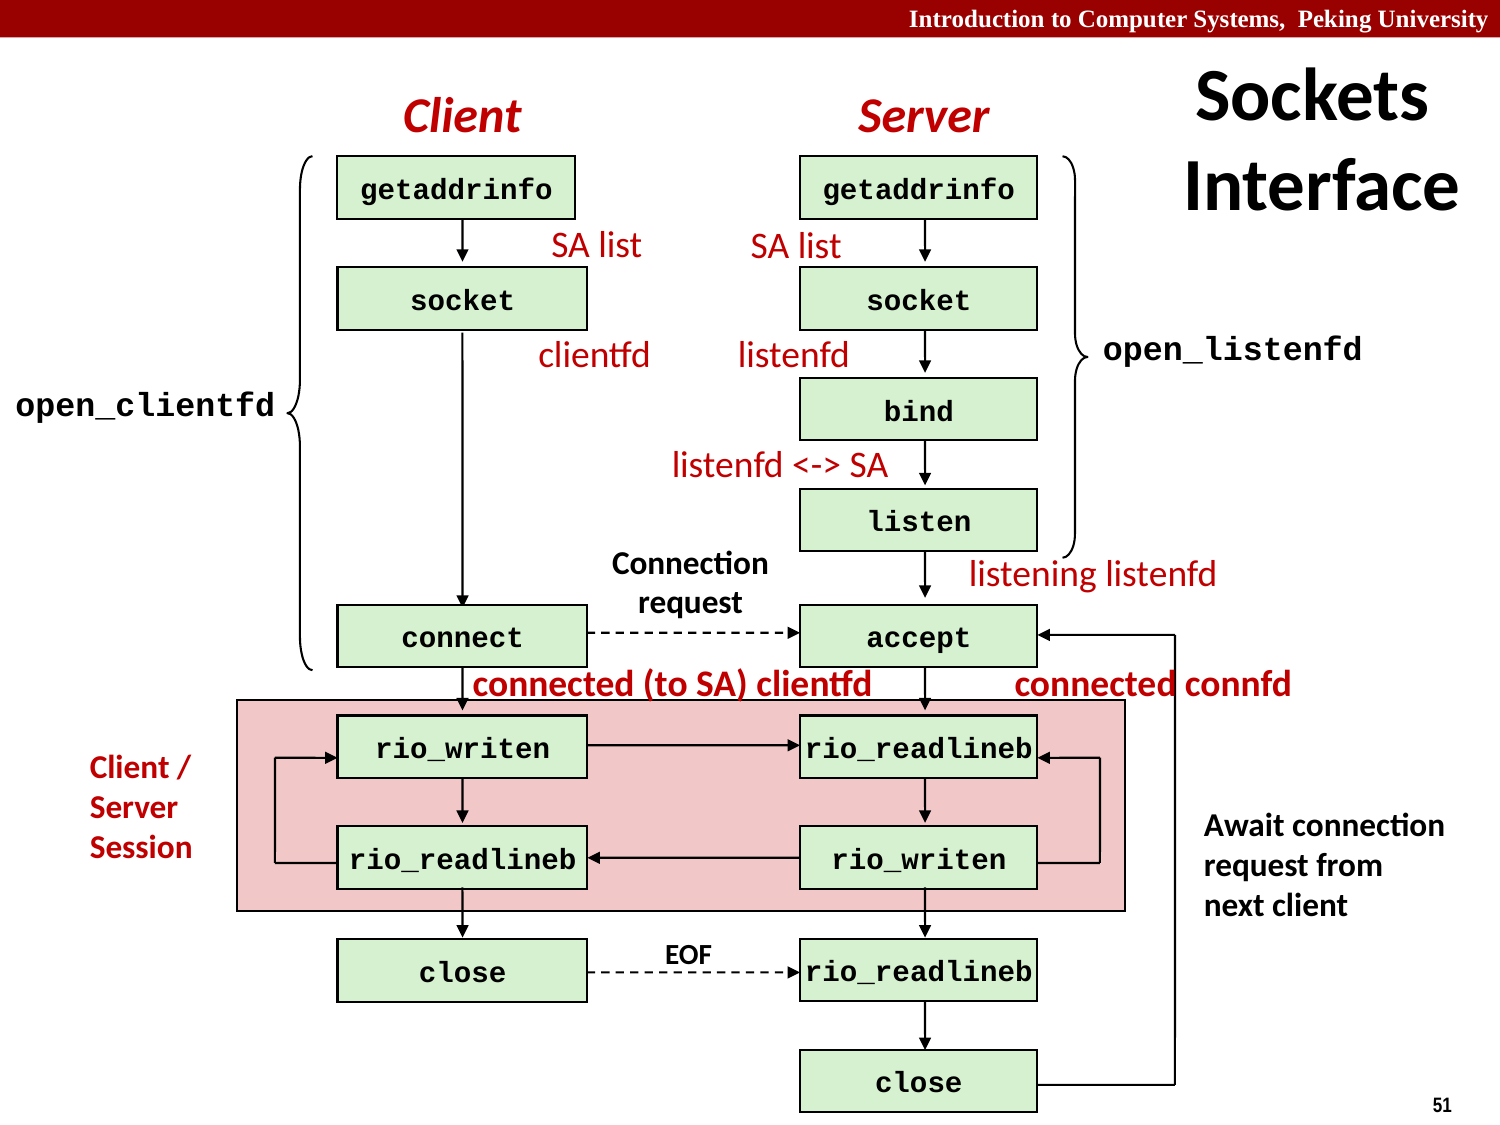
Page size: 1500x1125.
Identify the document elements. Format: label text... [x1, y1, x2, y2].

text_box socket [799, 267, 1038, 330]
text_box SA list [735, 213, 867, 274]
text_box bind [799, 378, 1038, 441]
text_box Server [843, 74, 1005, 150]
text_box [74, 699, 332, 911]
text_box open_listenfd [1088, 320, 1378, 375]
text_box connect [337, 604, 588, 634]
text_box Client [388, 74, 537, 150]
text_box [918, 441, 932, 486]
text_box open_clientfd [0, 375, 291, 430]
text_box listenfd <-> SA [657, 432, 904, 493]
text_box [337, 634, 1176, 1113]
text_box Connection request [597, 533, 785, 628]
text_box getaddrinfo [337, 156, 575, 219]
text_box listening listenfd [954, 541, 1233, 602]
text_box [918, 552, 932, 598]
text_box Await connection request from next client [1189, 796, 1461, 931]
text_box [456, 219, 469, 262]
text_box [918, 330, 932, 373]
text_box connected connfd [1179, 651, 1308, 711]
text_box SA list [536, 212, 658, 273]
text_box [1062, 156, 1088, 541]
text_box getaddrinfo [799, 156, 1038, 219]
text_box accept [799, 604, 1038, 633]
text_box [787, 626, 799, 633]
text_box [918, 219, 932, 262]
text_box socket [337, 267, 588, 330]
text_box [456, 332, 469, 604]
text_box [291, 156, 313, 671]
text_box listen [799, 488, 1038, 552]
text_box clientfd [523, 322, 666, 383]
title Sockets Interface [1137, 37, 1488, 234]
text_box listenfd [723, 322, 865, 383]
